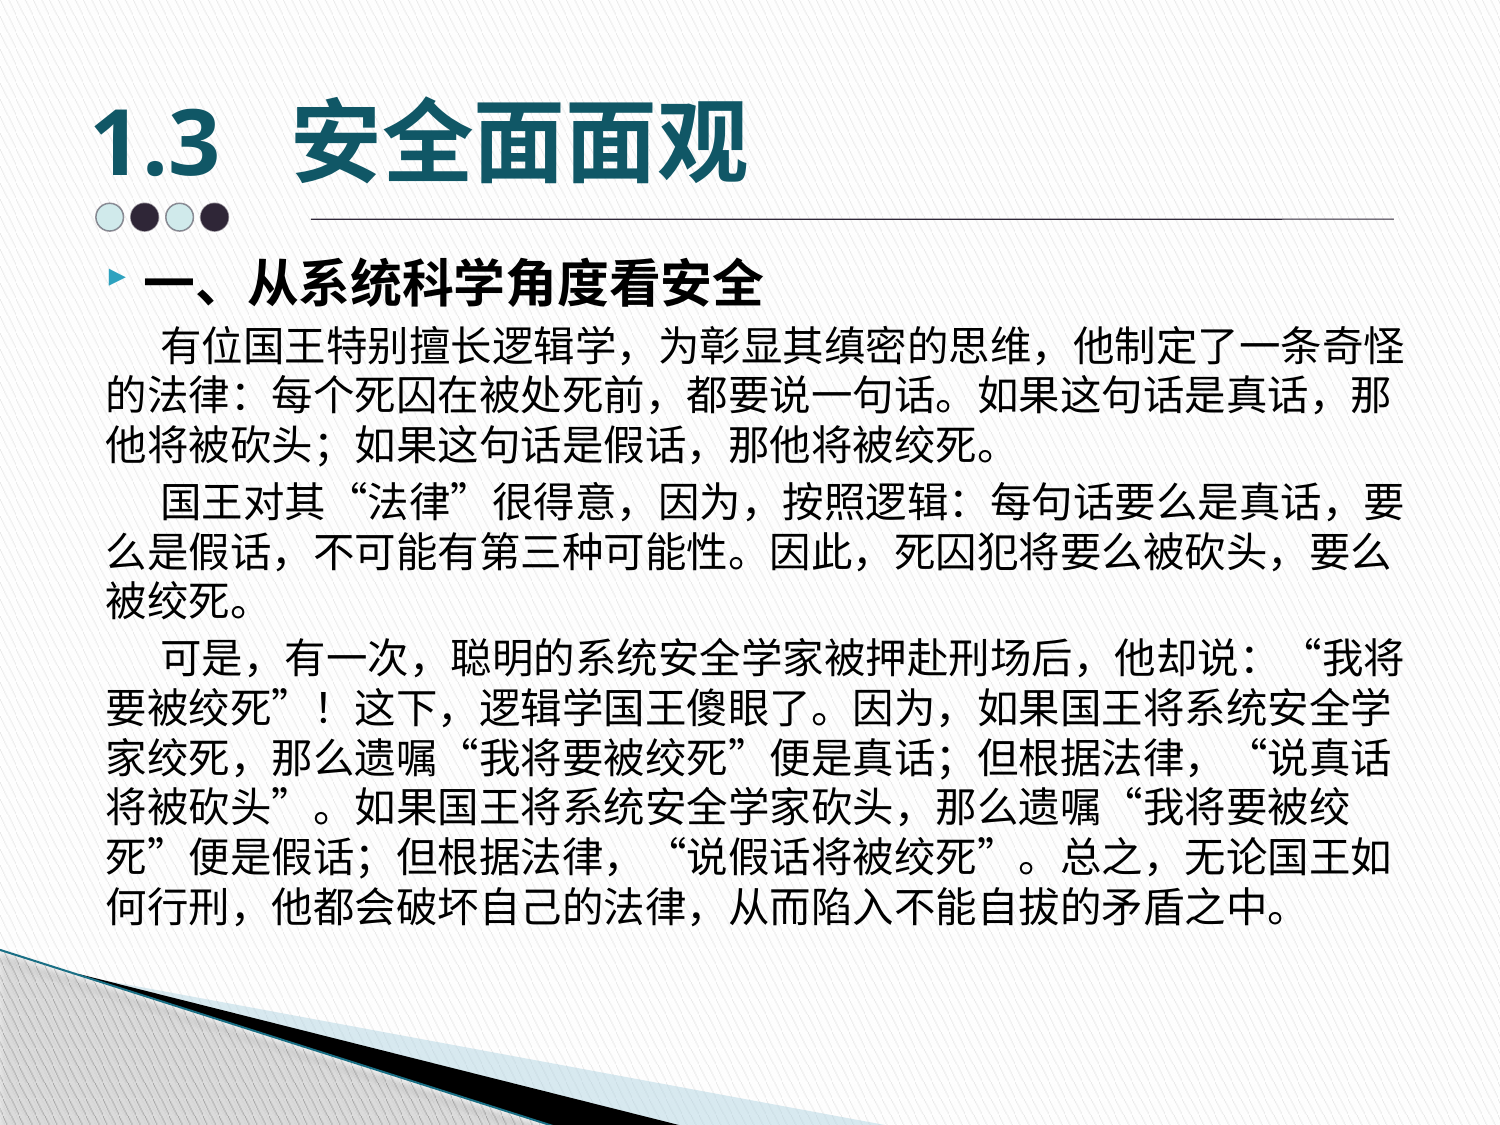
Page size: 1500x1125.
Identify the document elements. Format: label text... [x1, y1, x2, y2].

list 一、从系统科学角度看安全 有位国王特别擅长逻辑学，为彰显其缜密的思维，他制定了一条奇怪的法律：每个死囚在被处死前，都要说一句话。如果这句话是真话，那他将被砍头；如果这句话是假话，那他将被绞死。 国王对其“法律”很得意，因为，按照逻辑：每句话要么是真话，要么是假话，不可能有第三种可能性。因此，死囚犯将要么被砍头，要么被绞死。 可是，有一次，聪明的系统安全学家被押赴刑场后，他却说：“我将要被绞死”！这下，逻辑学国王傻眼了。因为，如果国王将系统安全学家绞死，那么遗嘱“我将要被绞死”便是真话；但根据法律，“说真话将被砍头”。如果国王将系统安全学家砍头，那么遗嘱“我将要被绞死”便是假话；但根据法律，“说假话将被绞死”。总之，无论国王如何行刑，他都会破坏自己的法律，从而陷入不能自拔的矛盾之中。 [75, 243, 1425, 986]
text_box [95, 203, 229, 232]
title 1.3 安全面面观 [75, 45, 1425, 233]
